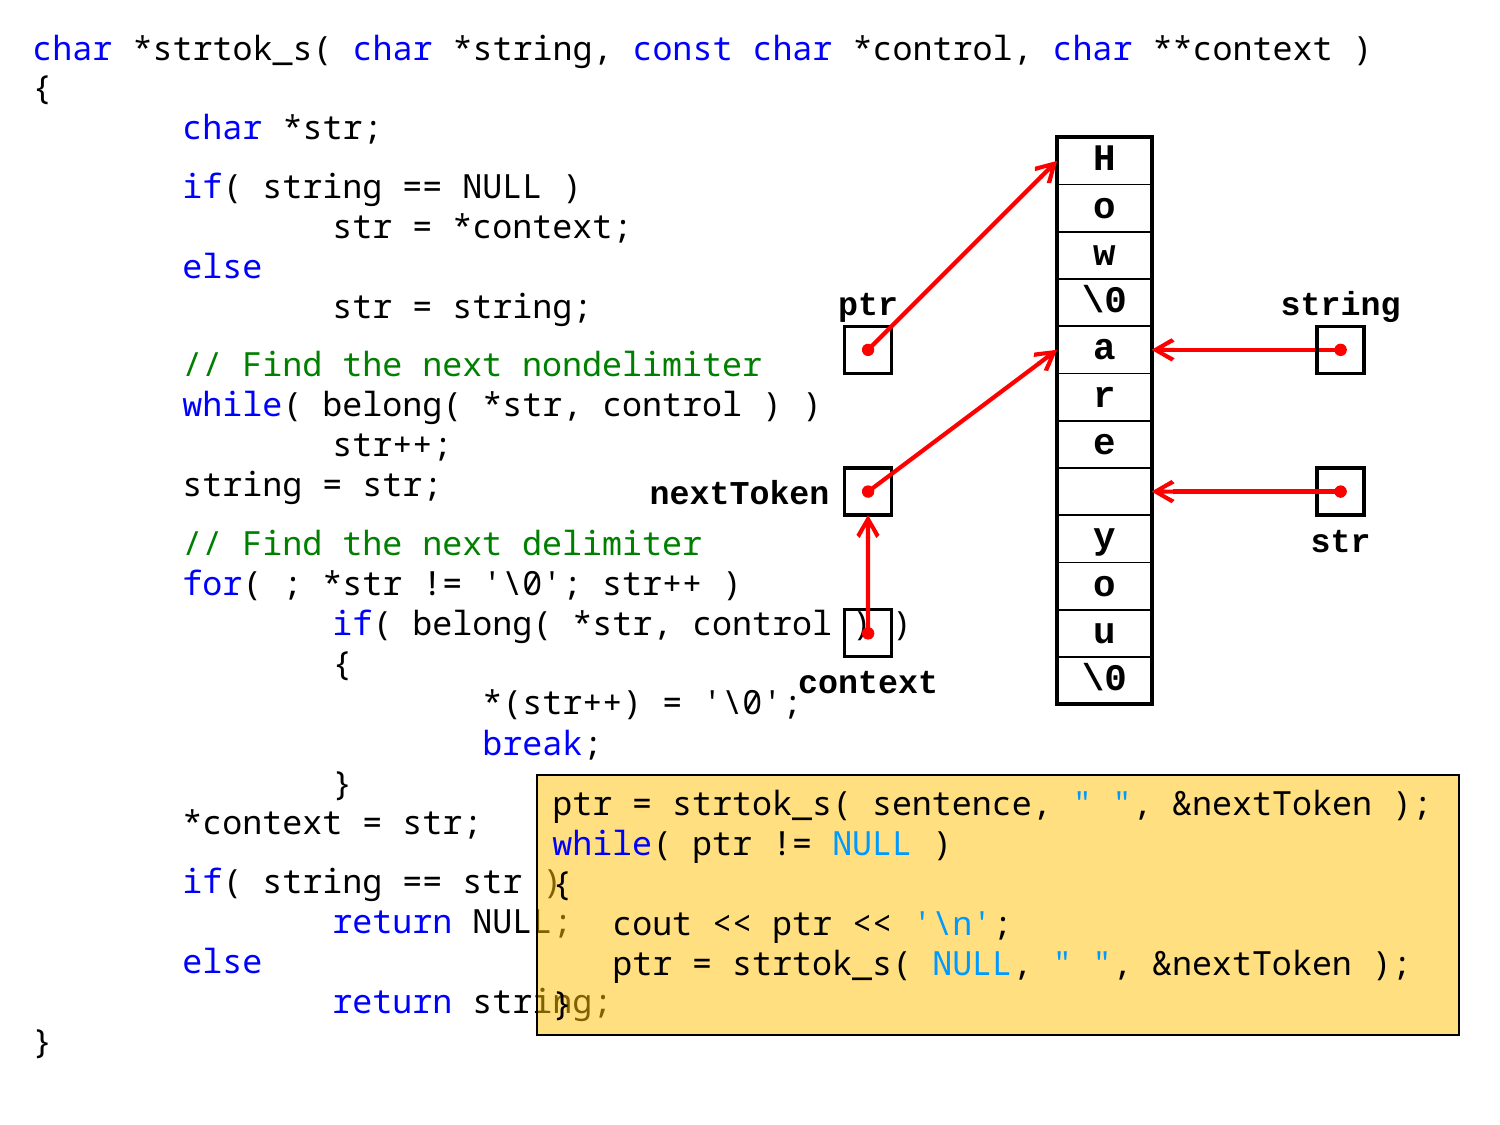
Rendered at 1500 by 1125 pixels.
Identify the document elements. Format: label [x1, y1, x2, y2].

table_cell [1059, 469, 1150, 514]
text_box [1151, 278, 1412, 374]
list [17, 18, 1389, 1083]
table_cell [1059, 327, 1150, 373]
table_cell [1059, 658, 1150, 702]
table_cell [1059, 233, 1150, 278]
table_cell [1059, 611, 1150, 656]
text_box [631, 160, 1058, 634]
table_header [1059, 139, 1150, 184]
table_cell [1059, 280, 1150, 325]
text_box [537, 775, 1459, 1035]
text_box [773, 609, 963, 704]
table_cell [1059, 422, 1150, 467]
table_cell [1059, 563, 1150, 609]
table_cell [1059, 185, 1150, 231]
table_cell [1059, 516, 1150, 562]
text_box [1293, 467, 1388, 563]
table_cell [1059, 374, 1150, 420]
